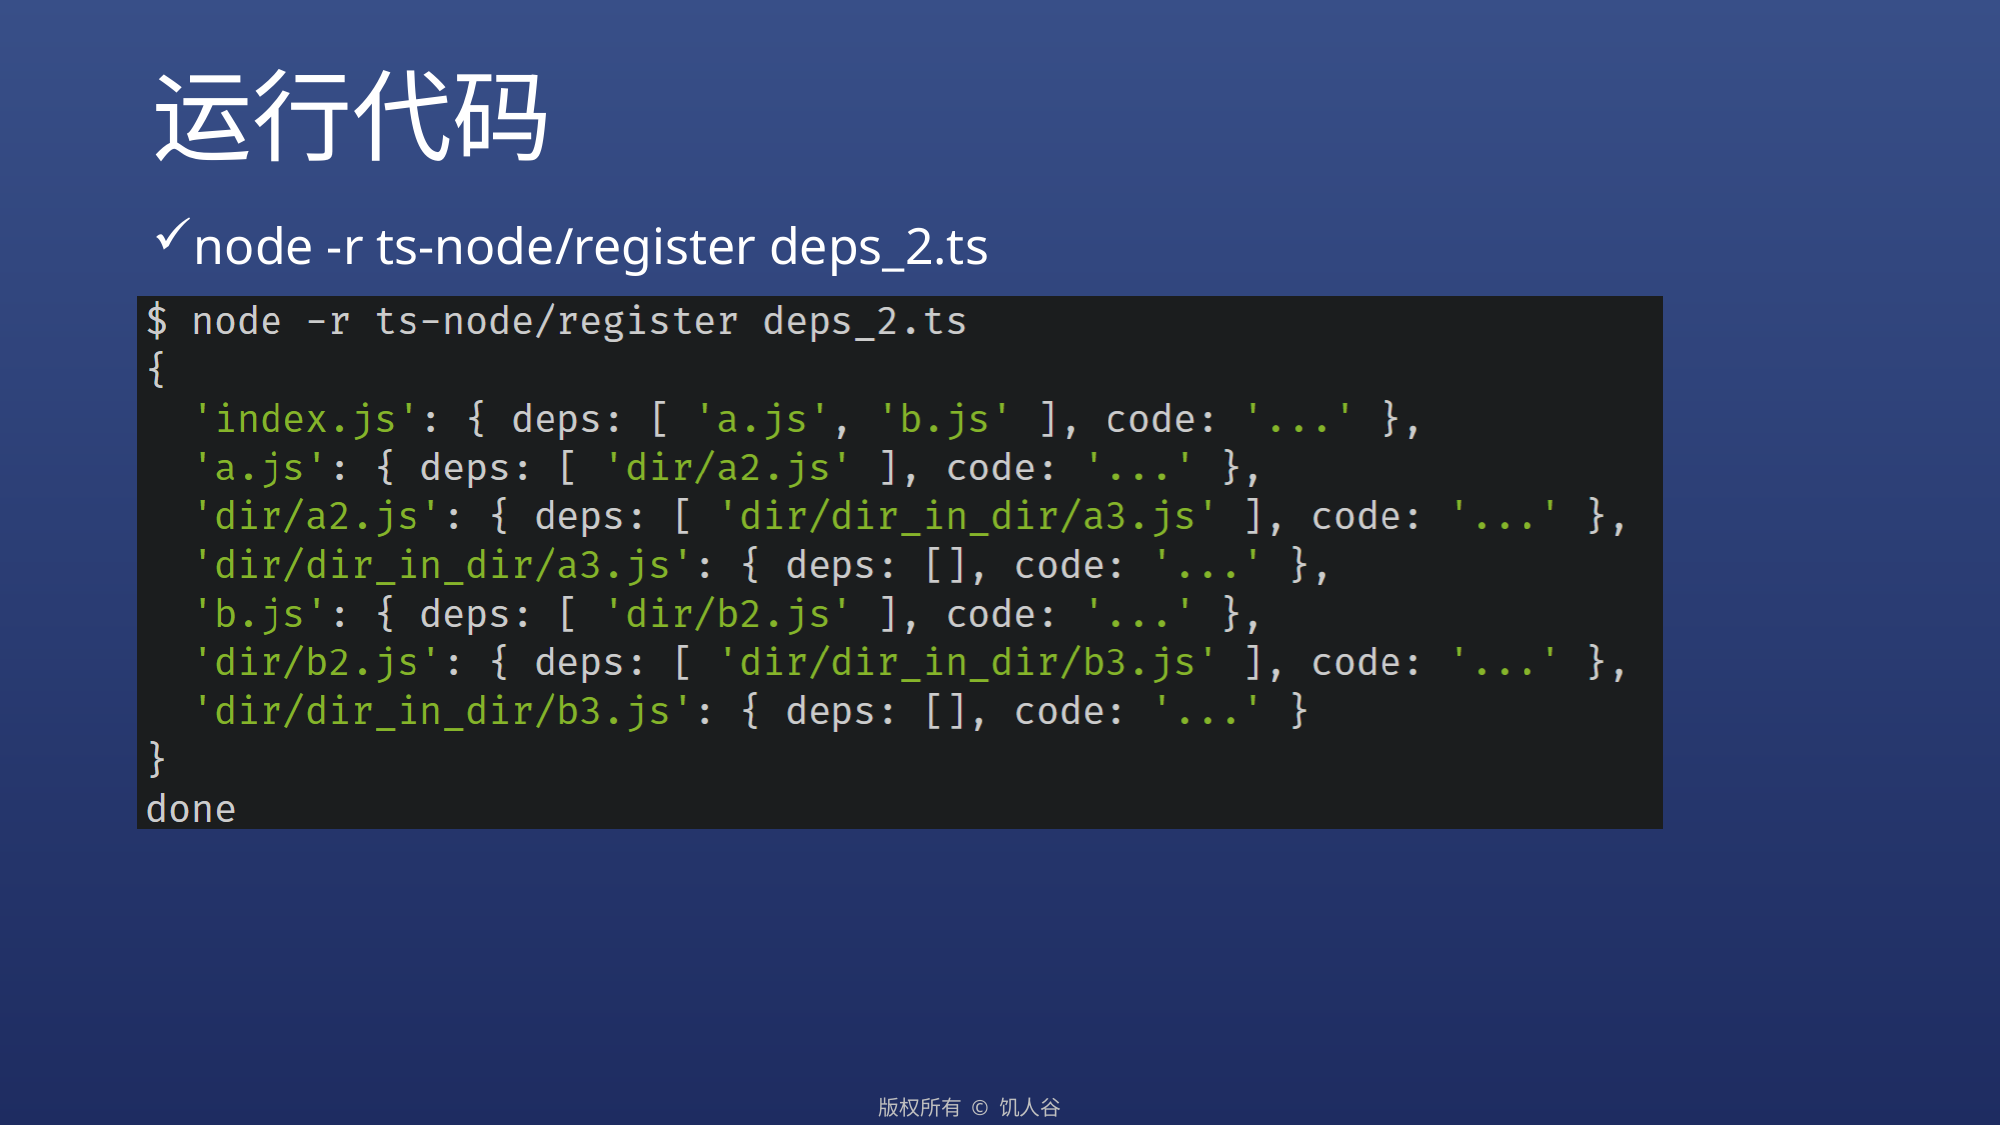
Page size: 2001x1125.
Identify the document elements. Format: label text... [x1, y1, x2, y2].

picture [137, 296, 1663, 829]
list node -r ts-node/register deps_2.ts [137, 206, 1863, 1090]
title 运行代码 [137, 59, 1863, 184]
